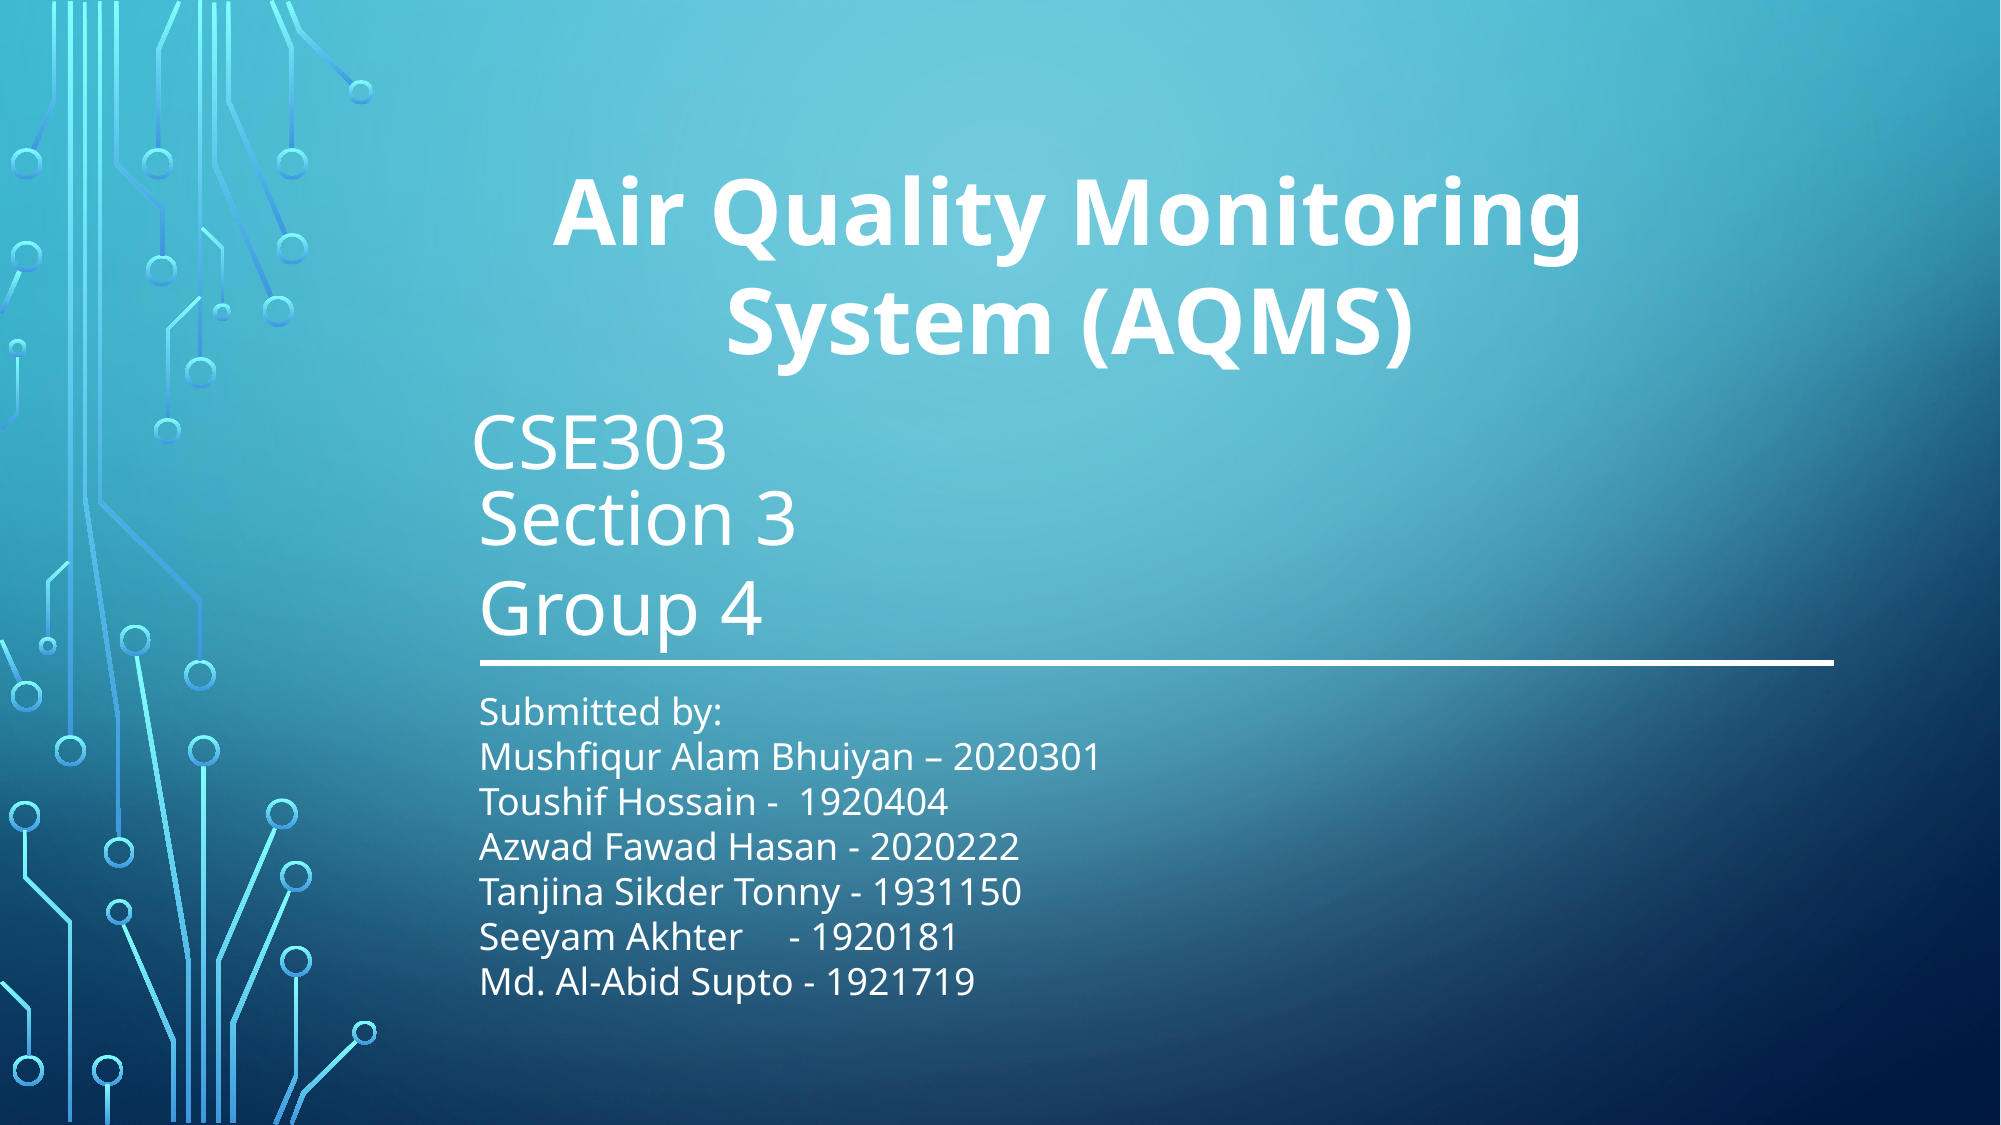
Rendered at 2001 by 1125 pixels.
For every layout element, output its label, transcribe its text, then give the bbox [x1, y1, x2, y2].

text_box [463, 386, 1835, 1015]
text_box Air Quality Monitoring System (AQMS) [464, 145, 1676, 381]
